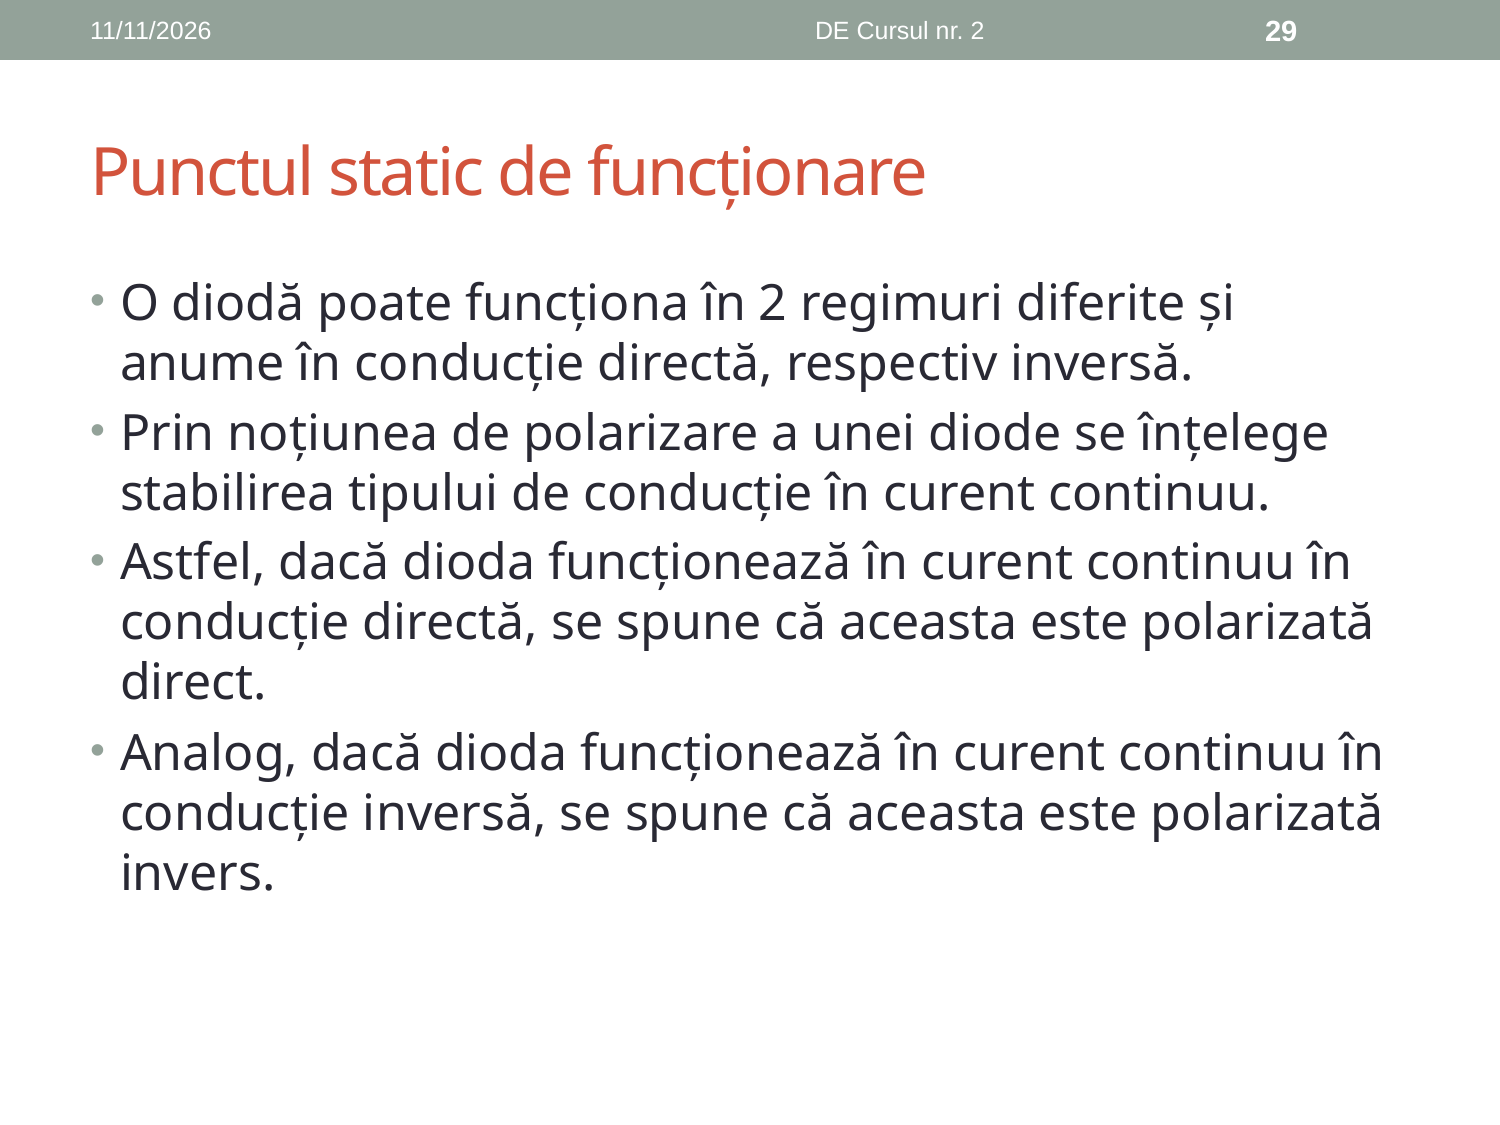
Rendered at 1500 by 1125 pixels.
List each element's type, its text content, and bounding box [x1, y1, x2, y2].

title Punctul static de funcționare [75, 87, 1425, 250]
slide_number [75, 3, 550, 57]
footer DE Cursul nr. 2 [562, 3, 1238, 57]
list O diodă poate funcționa în 2 regimuri diferite şi anume în conducție directă, respectiv inversă. Prin noțiunea de polarizare a unei diode se înțelege stabilirea tipului de conducție în curent continuu. Astfel, dacă dioda funcționează în curent continuu în conducție directă, se spune că aceasta este polarizată direct. Analog, dacă dioda funcționează în curent continuu în conducție inversă, se spune că aceasta este polarizată invers. [75, 262, 1425, 1063]
slide_number 29 [1250, 3, 1425, 57]
